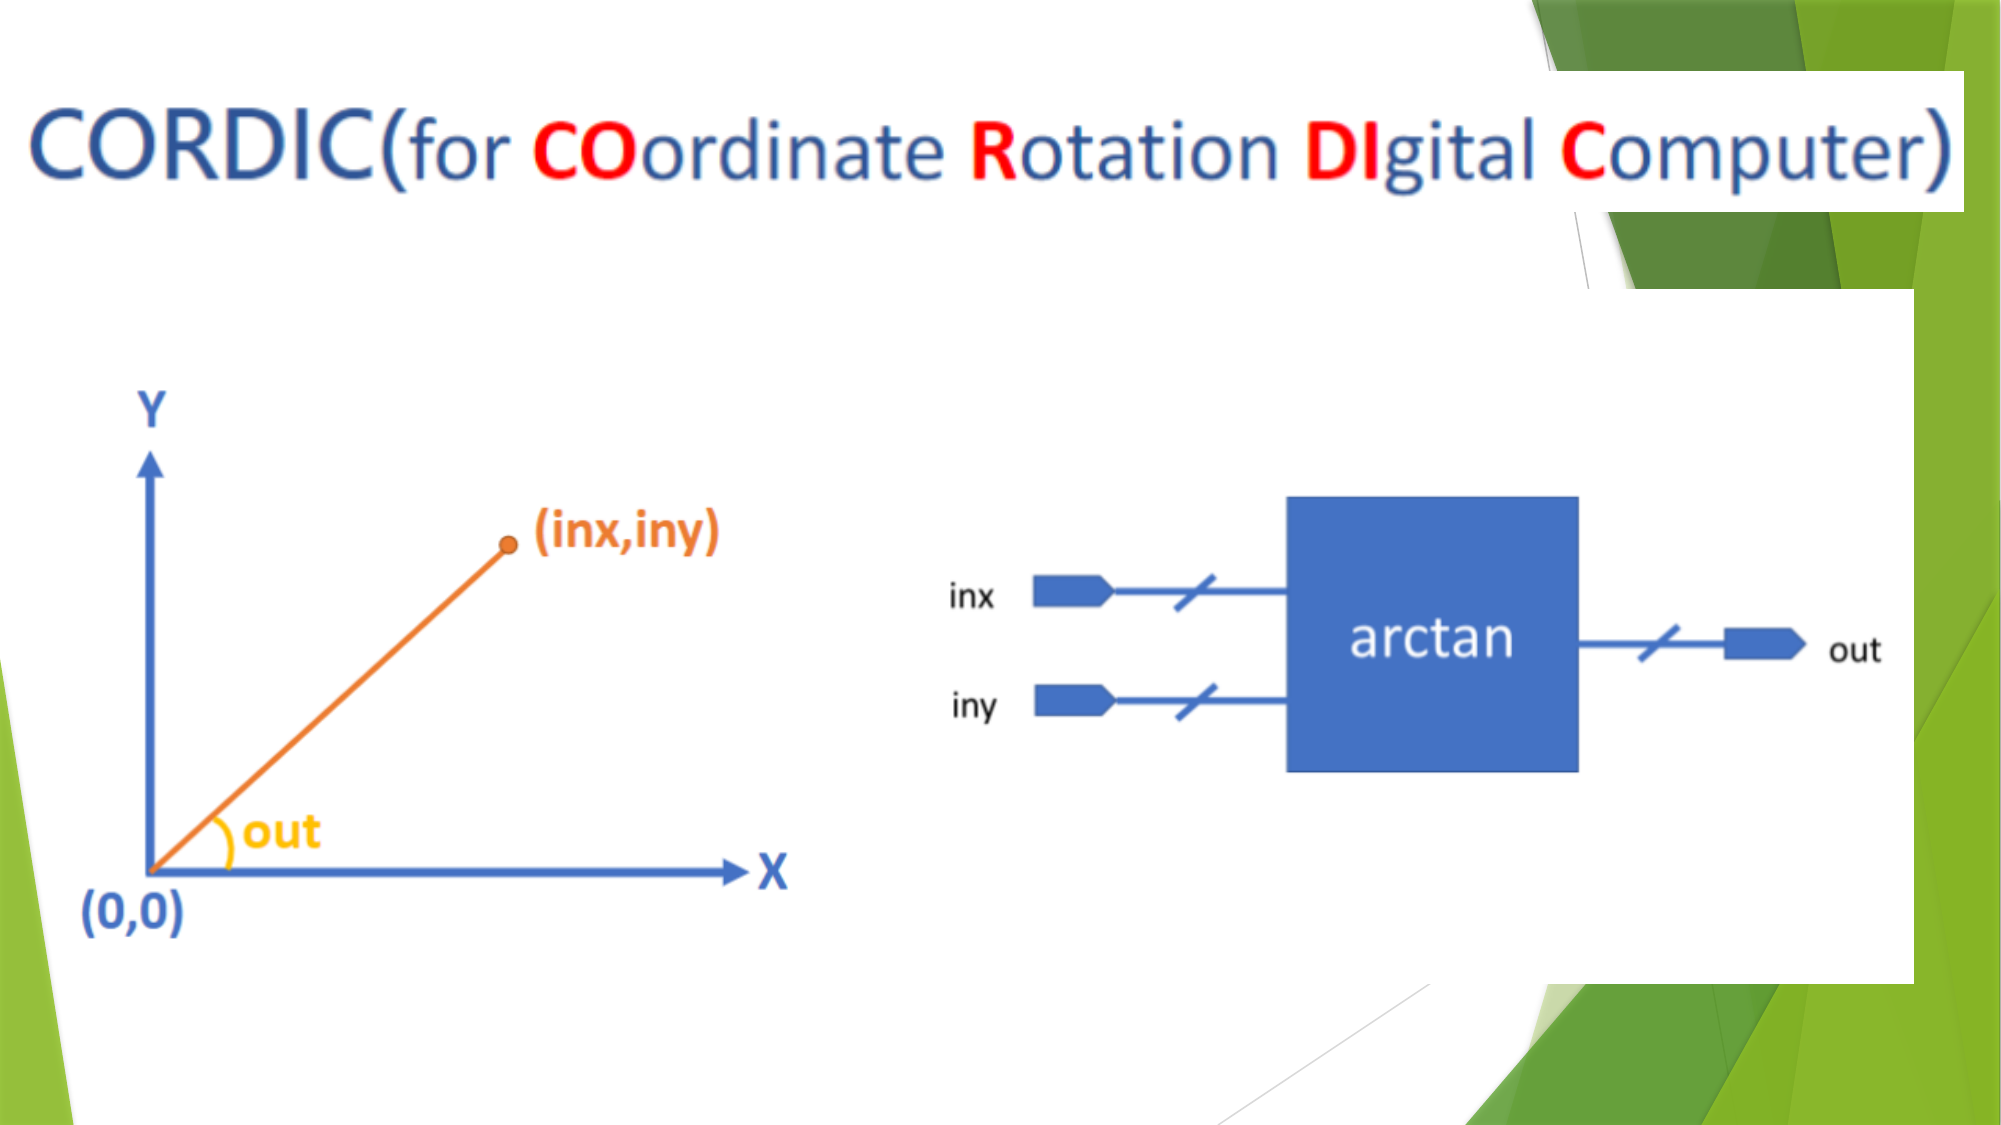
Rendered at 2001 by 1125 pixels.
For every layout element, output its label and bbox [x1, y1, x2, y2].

picture [14, 70, 1964, 213]
picture [64, 288, 1914, 984]
